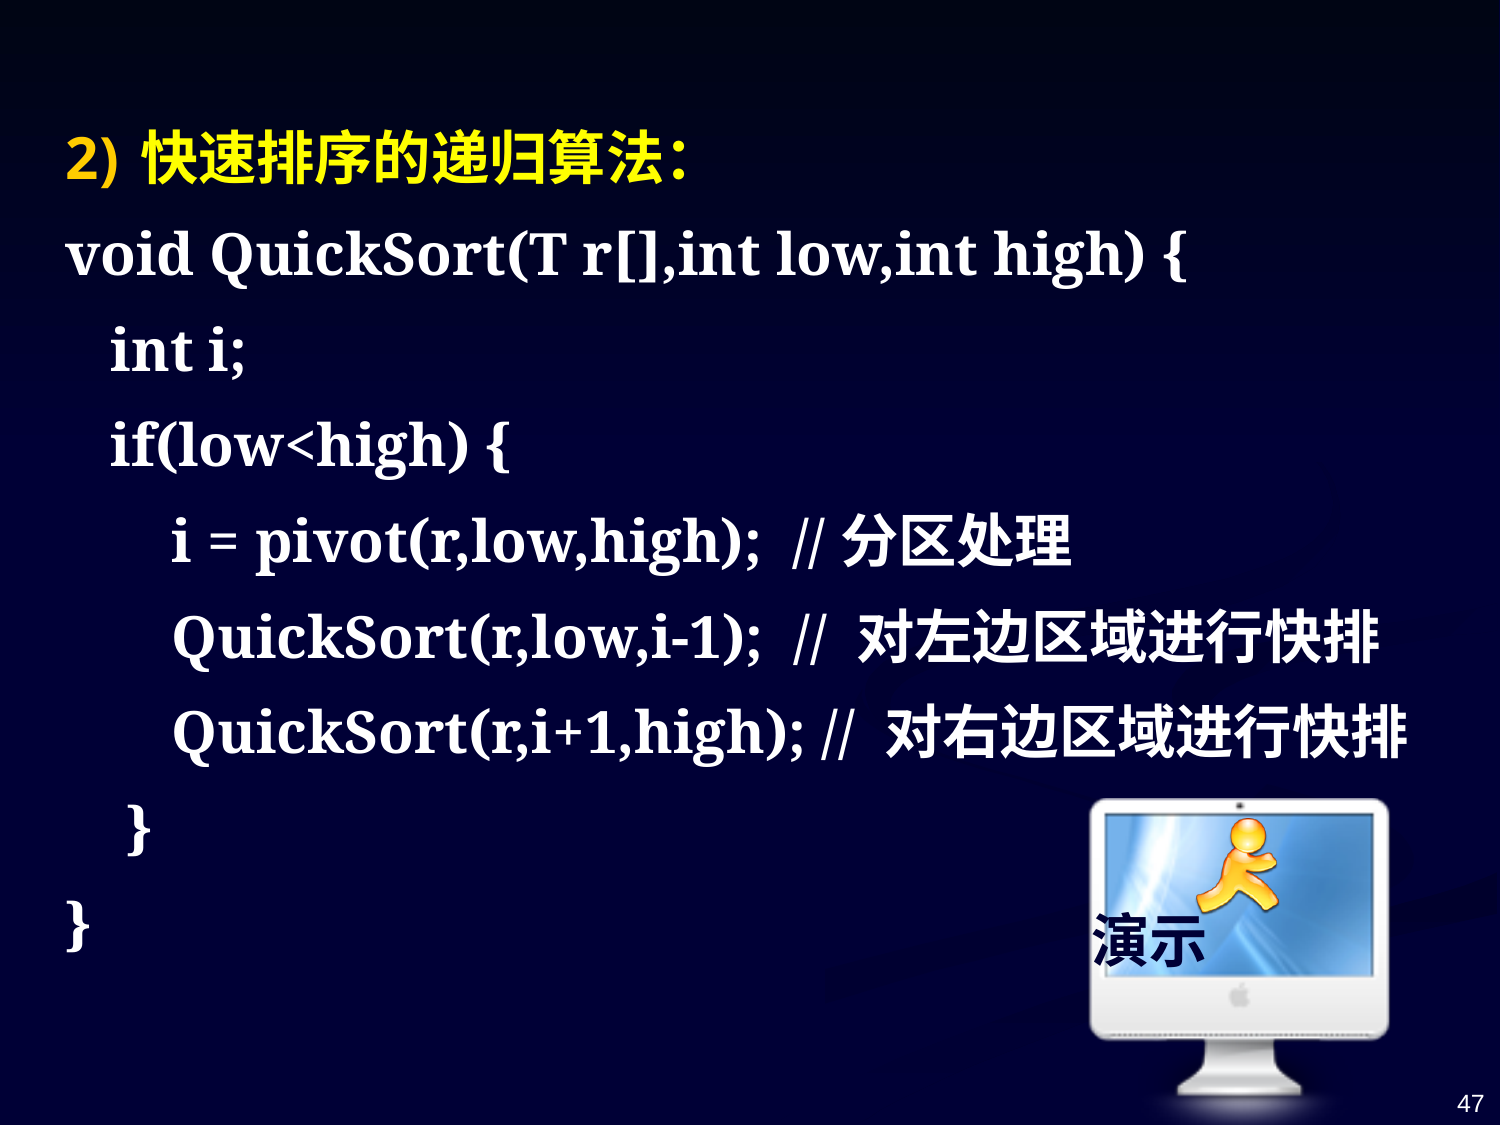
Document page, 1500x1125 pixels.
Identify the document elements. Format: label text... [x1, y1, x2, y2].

slide_number 47 [1415, 1046, 1500, 1125]
list 快速排序的递归算法： void QuickSort(T r[],int low,int high) { int i; if(low<high) { i = pivot(r,low,high); //分区处理 QuickSort(r,low,i-1); // 对左边区域进行快排 QuickSort(r,i+1,high); // 对右边区域进行快排 } } [50, 99, 1450, 1020]
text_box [1068, 798, 1412, 1125]
